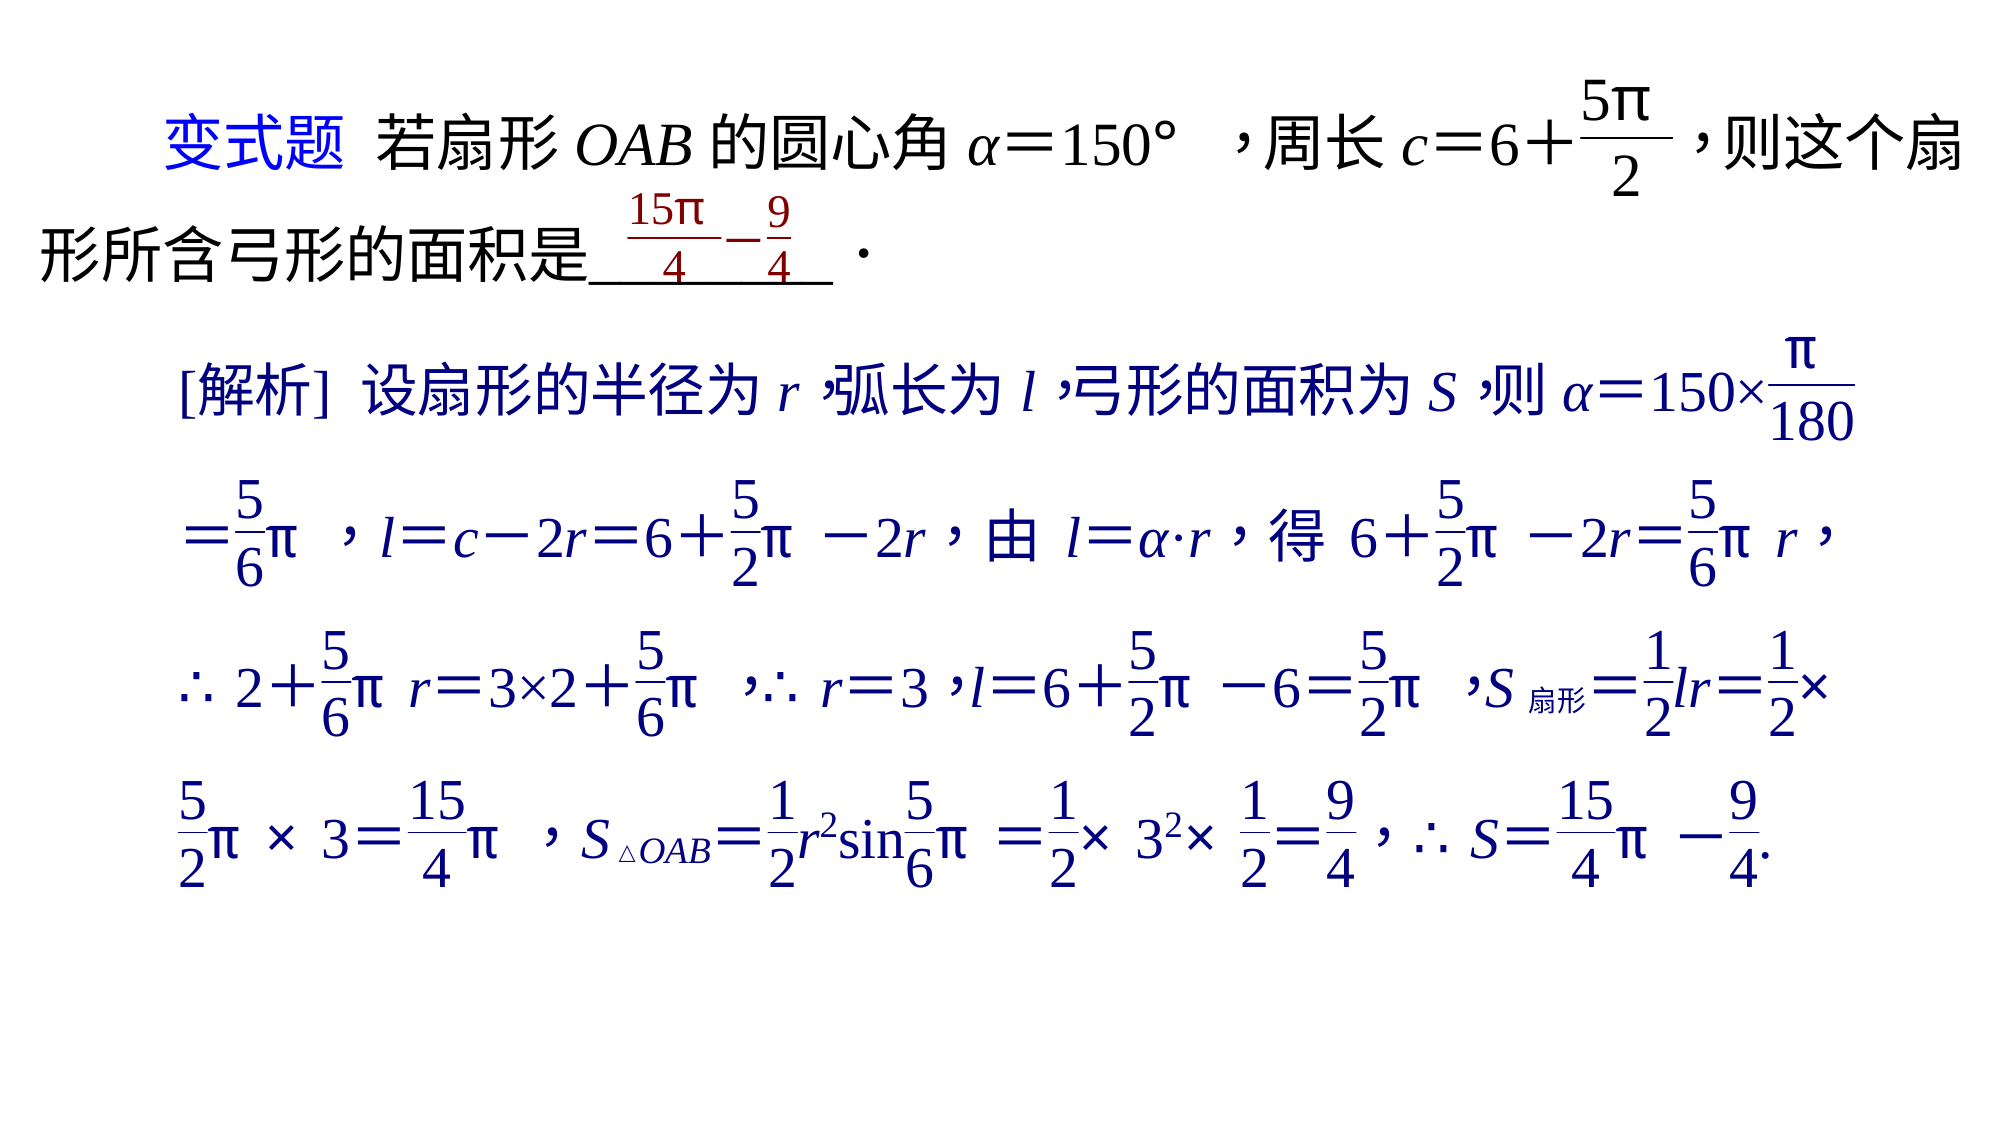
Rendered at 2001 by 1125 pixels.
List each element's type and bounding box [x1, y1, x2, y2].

text_box [604, 178, 888, 315]
text_box [39, 55, 1971, 329]
text_box [178, 307, 1859, 927]
